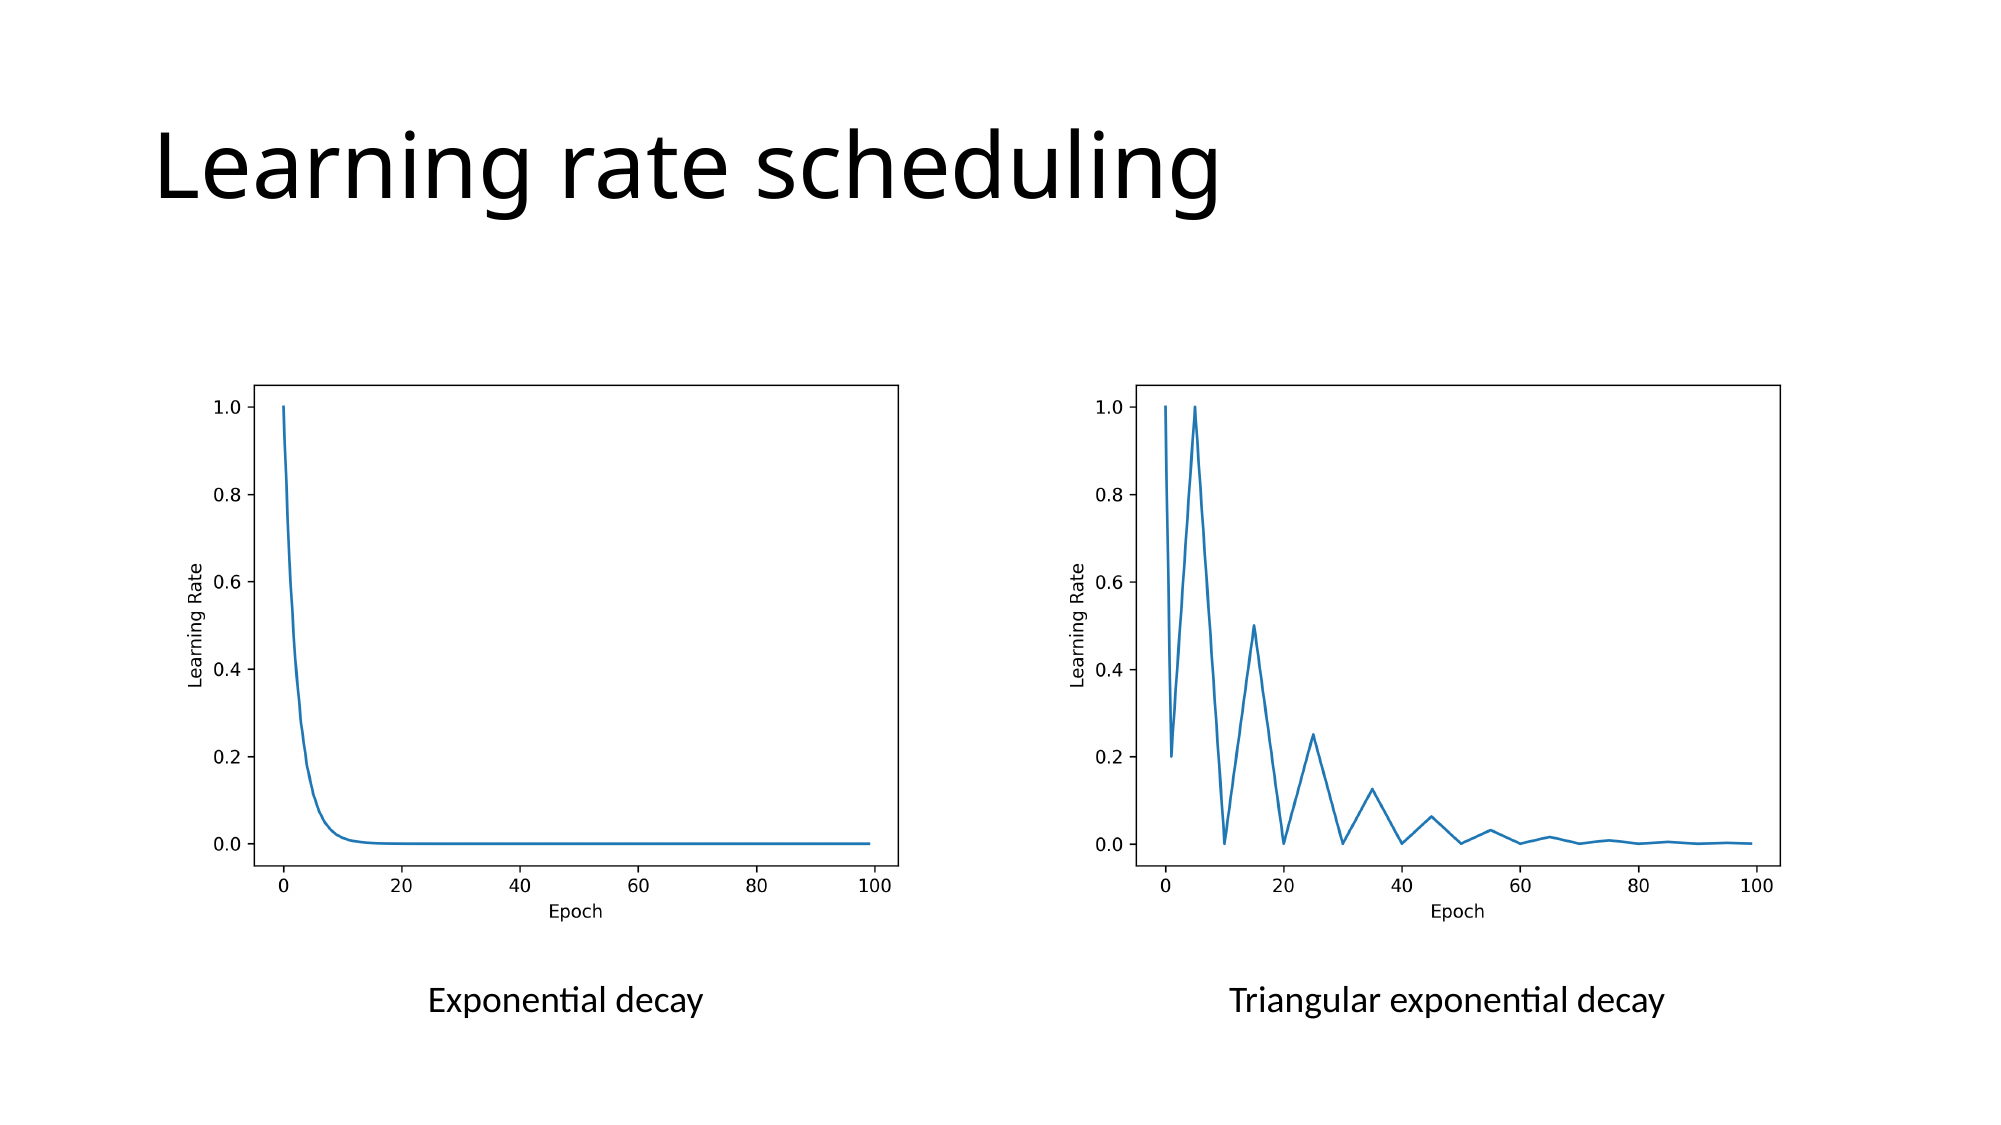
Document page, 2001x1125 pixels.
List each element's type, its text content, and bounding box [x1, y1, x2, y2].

picture [1032, 310, 1863, 934]
text_box Triangular exponential decay [1165, 967, 1729, 1027]
text_box Exponential decay [284, 967, 848, 1027]
title Learning rate scheduling [137, 59, 1863, 278]
picture [150, 310, 981, 934]
